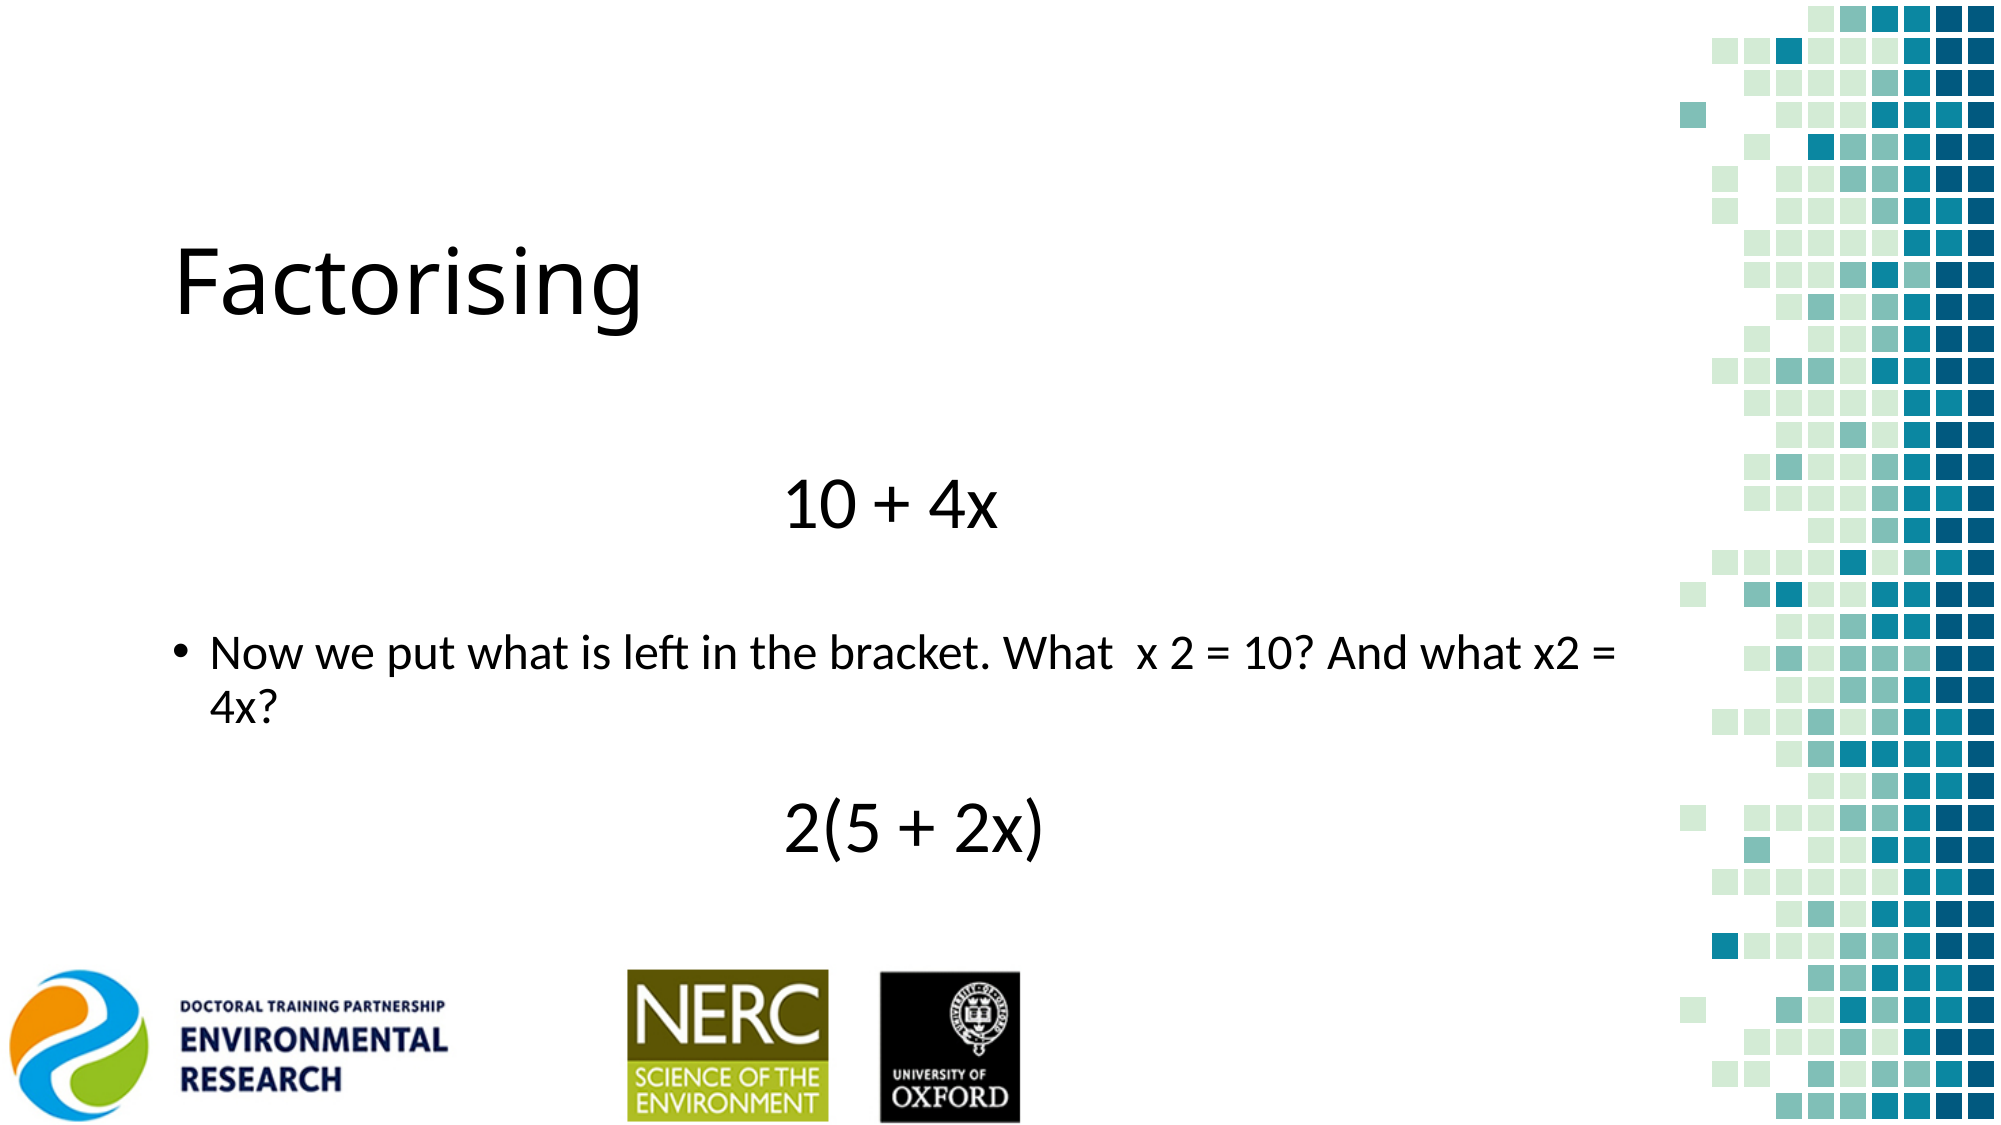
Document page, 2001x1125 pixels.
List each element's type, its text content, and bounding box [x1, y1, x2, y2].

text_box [0, 964, 1676, 1125]
title Factorising [157, 161, 1636, 350]
list 10 + 4x Now we put what is left in the bracket. What x 2 = 10? And what x2 = 4x? 2(5 + 2x) [157, 379, 1636, 964]
